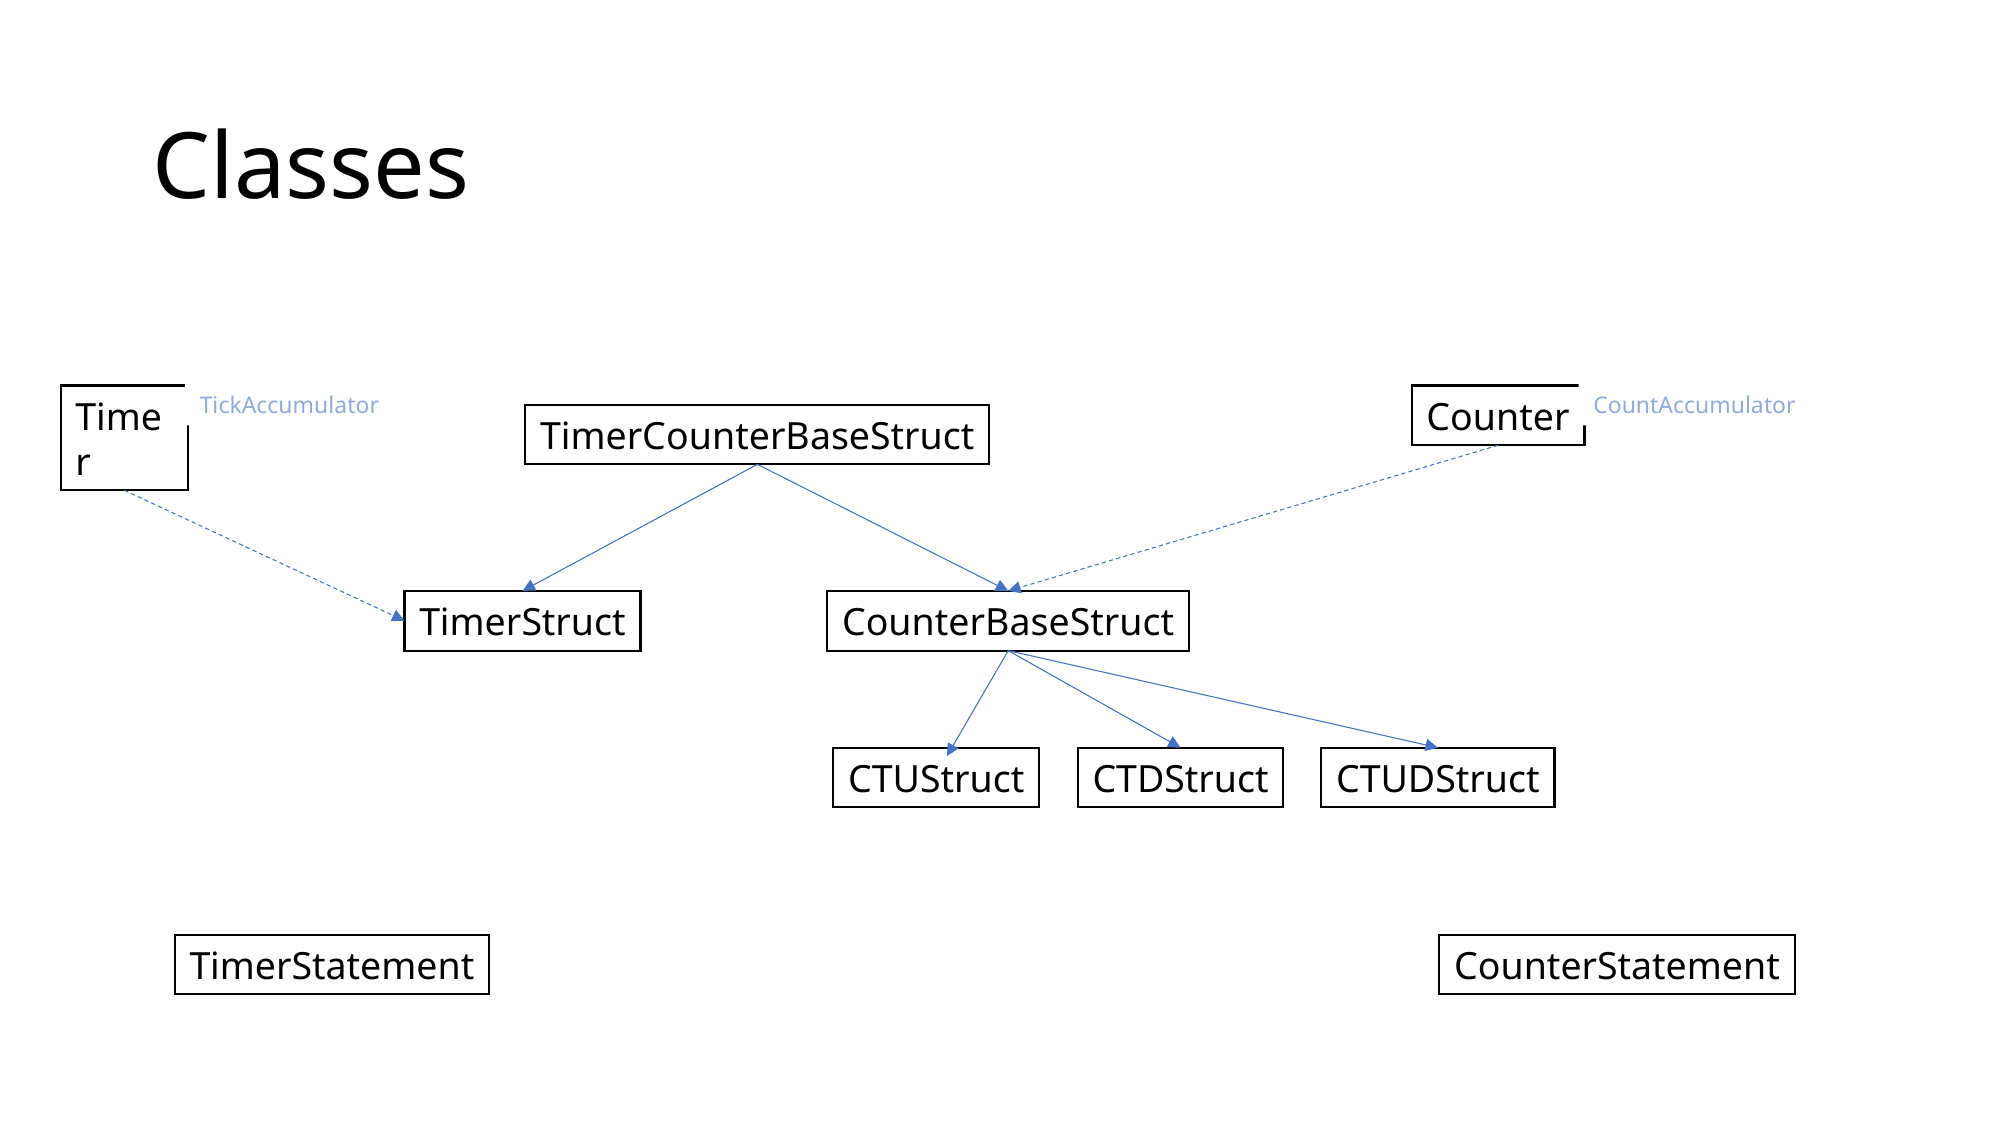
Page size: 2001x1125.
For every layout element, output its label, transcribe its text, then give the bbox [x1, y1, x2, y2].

text_box CTDStruct [1077, 748, 1284, 808]
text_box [124, 446, 410, 622]
title Classes [137, 59, 1863, 278]
text_box CounterBaseStruct [826, 591, 1190, 652]
text_box CountAccumulator [1578, 382, 1812, 426]
text_box CTUDStruct [1320, 747, 1556, 808]
text_box Timer [60, 384, 189, 491]
text_box CounterStatement [1438, 934, 1796, 995]
text_box TimerStatement [174, 934, 490, 995]
text_box CTUStruct [832, 747, 1040, 808]
text_box Counter [1411, 384, 1586, 446]
text_box TimerStruct [403, 590, 642, 652]
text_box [522, 465, 757, 591]
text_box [946, 651, 1009, 757]
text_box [757, 465, 1008, 591]
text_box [1008, 446, 1499, 591]
text_box TimerCounterBaseStruct [524, 404, 990, 465]
text_box TickAccumulator [184, 382, 395, 426]
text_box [1008, 651, 1438, 748]
